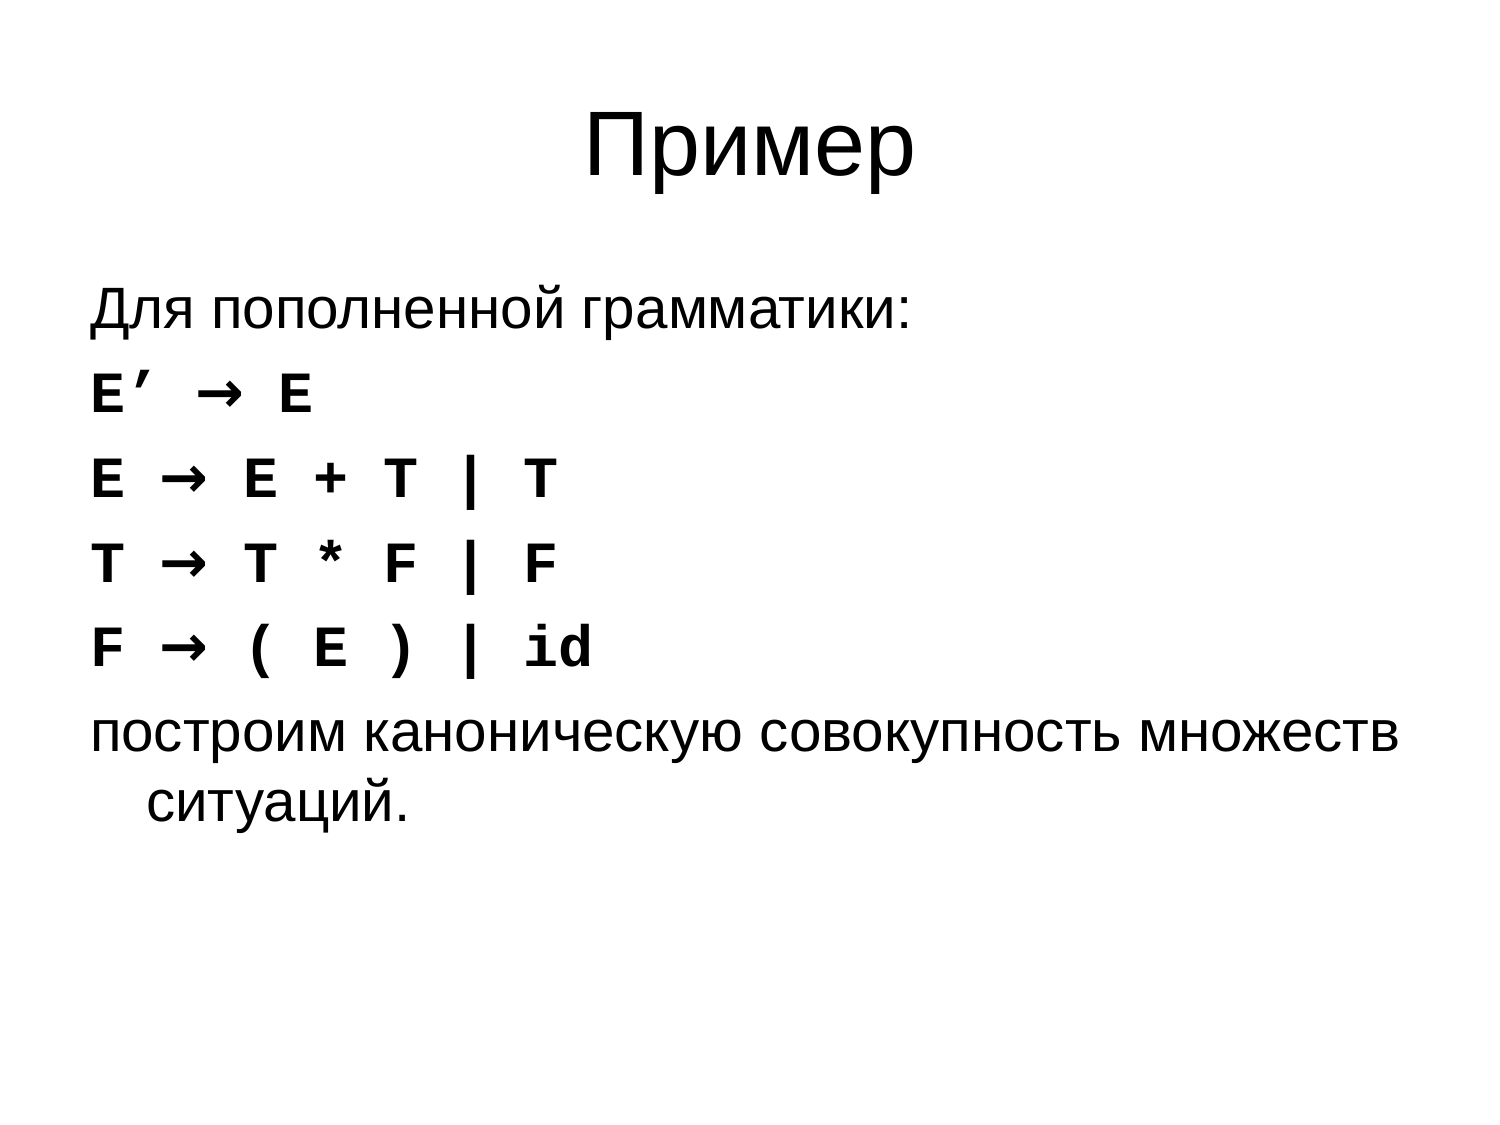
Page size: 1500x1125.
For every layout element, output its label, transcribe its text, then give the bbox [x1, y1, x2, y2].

title Пример [74, 44, 1426, 233]
list Для пополненной грамматики: E’ → E E → E + T | T T → T * F | F F → ( E ) | id построим каноническую совокупность множеств ситуаций. [74, 262, 1426, 1006]
